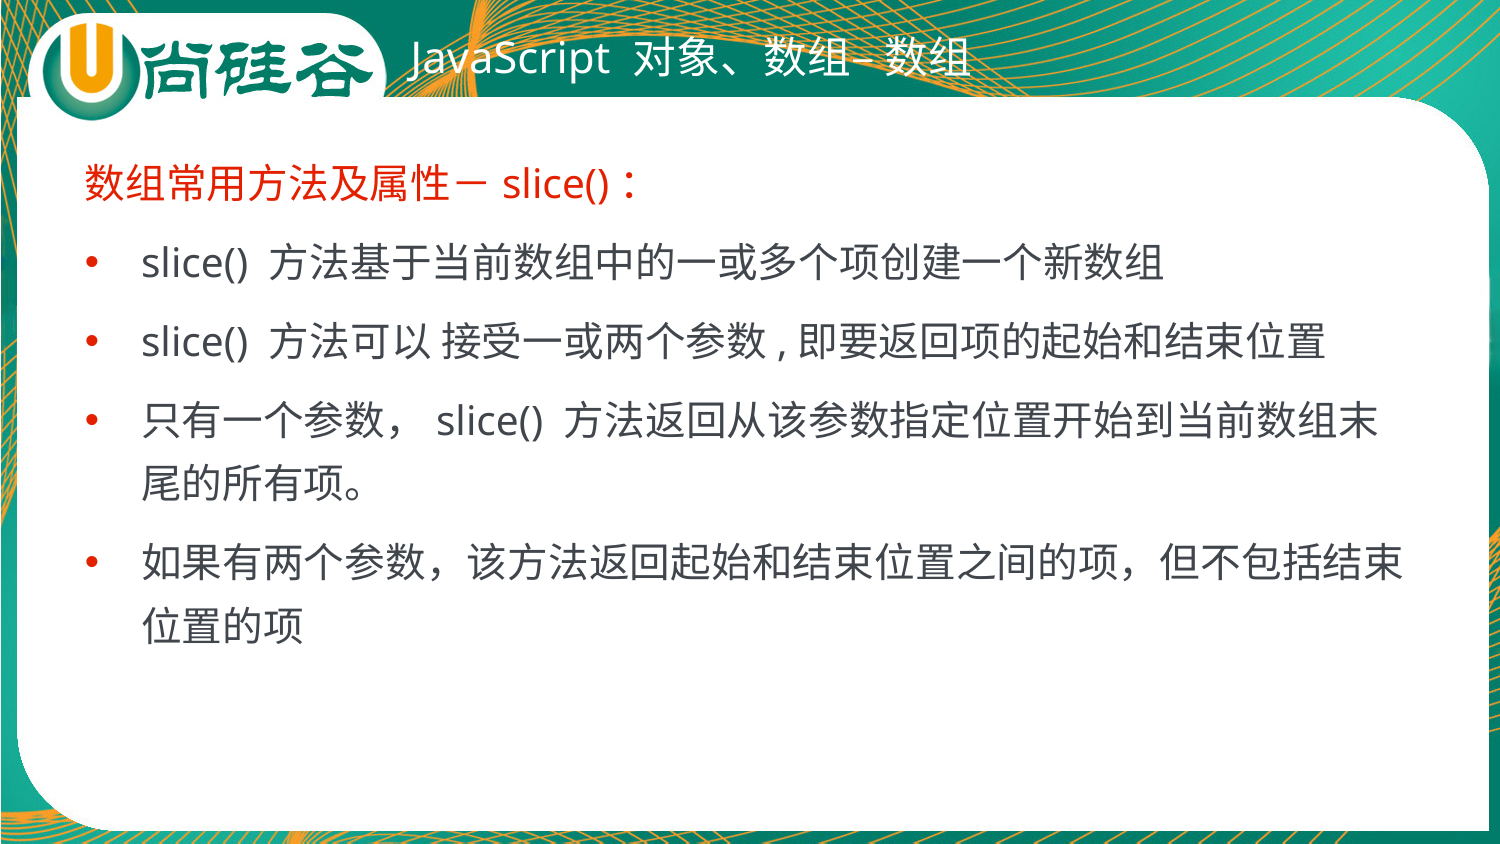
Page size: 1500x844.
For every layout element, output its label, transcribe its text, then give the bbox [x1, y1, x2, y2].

list 数组常用方法及属性－slice()： slice() 方法基于当前数组中的一或多个项创建一个新数组 slice() 方法可以 接受一或两个参数,即要返回项的起始和结束位置 只有一个参数，slice() 方法返回从该参数指定位置开始到当前数组末尾的所有项。 如果有两个参数，该方法返回起始和结束位置之间的项，但不包括结束位置的项 [69, 135, 1429, 788]
title JavaScript 对象、数组– 数组 [395, 19, 1400, 94]
picture [0, 0, 1500, 844]
